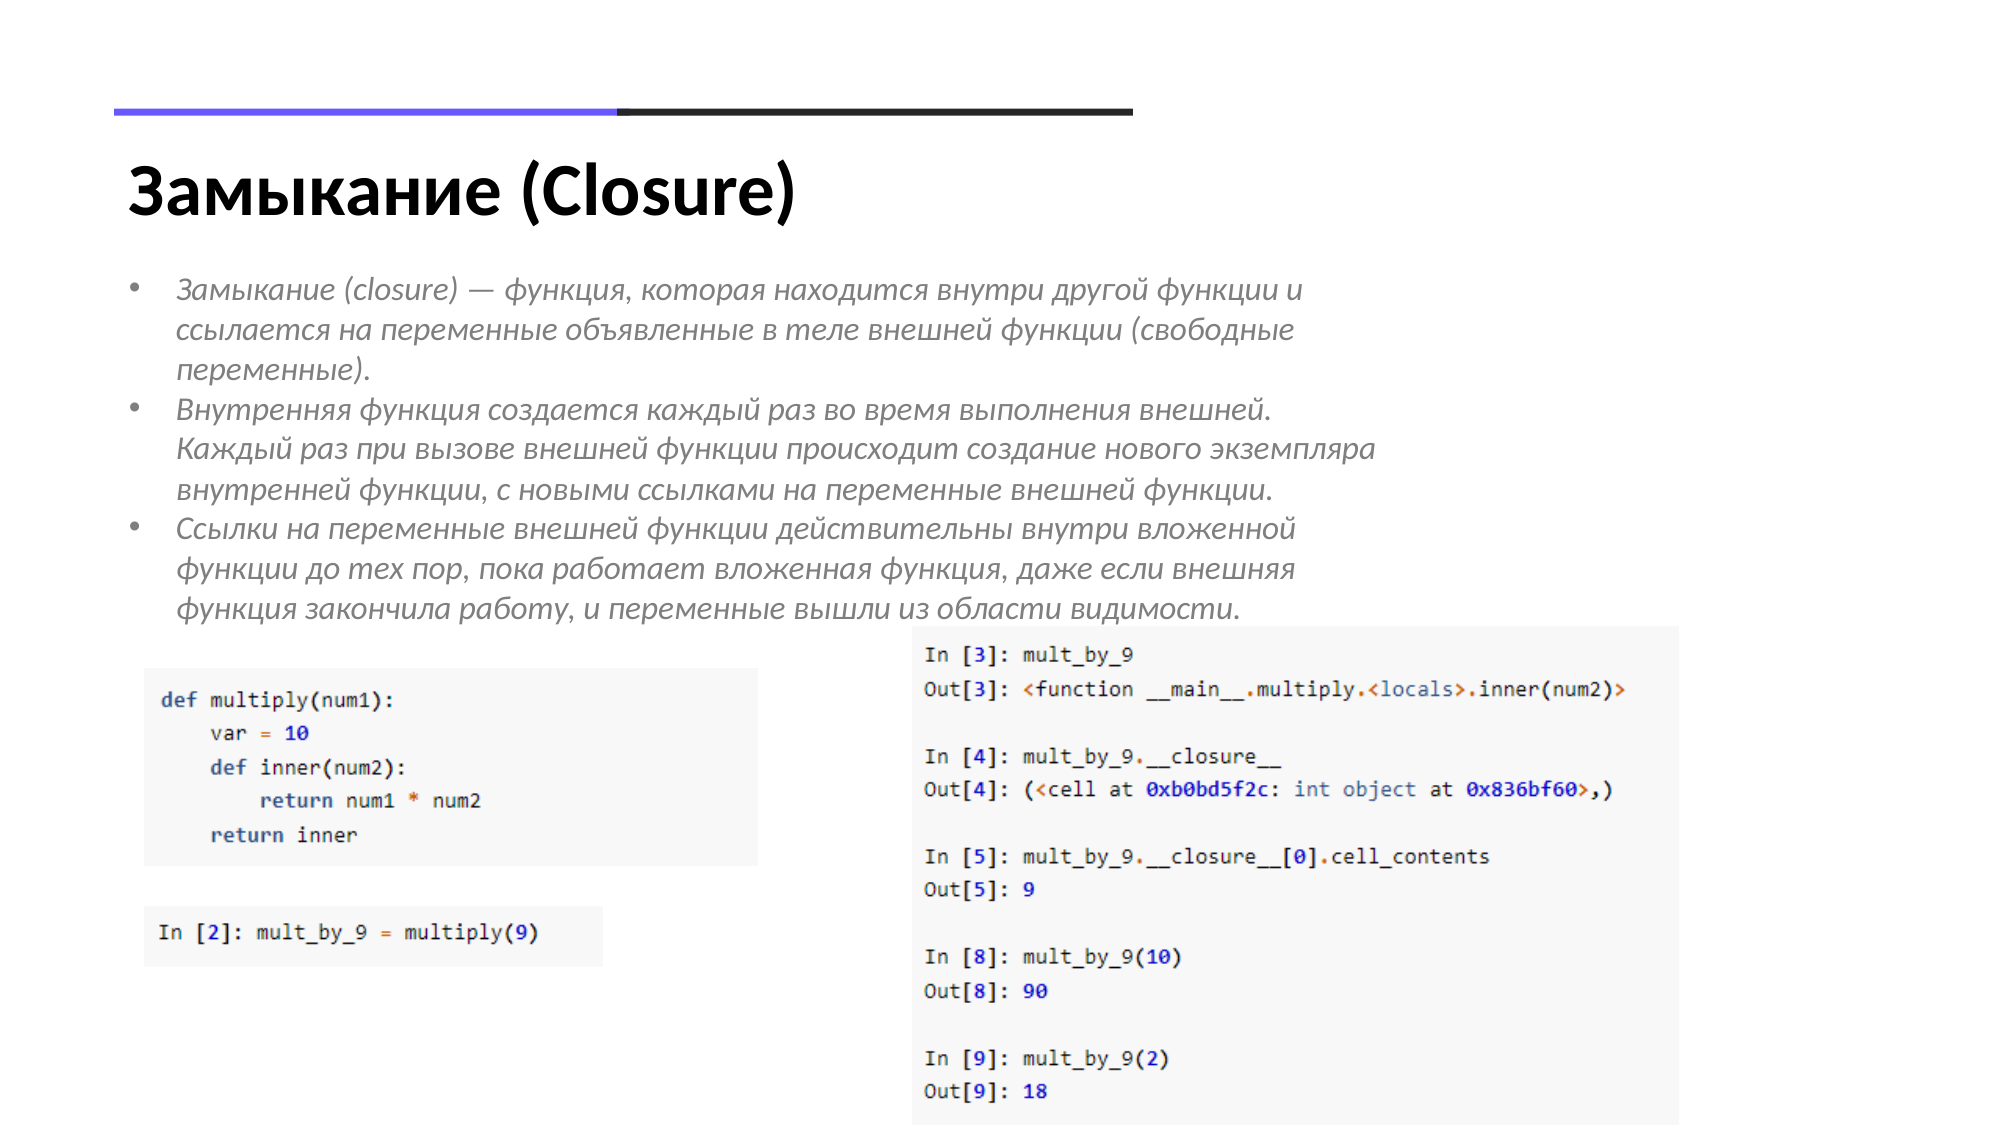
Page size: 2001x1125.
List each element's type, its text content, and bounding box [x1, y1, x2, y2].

title Замыкание (Closure) [114, 122, 1768, 260]
picture [144, 906, 603, 970]
text_box [114, 108, 617, 116]
picture [144, 668, 758, 866]
picture [912, 626, 1679, 1125]
text_box [617, 108, 1133, 116]
text_box Замыкание (closure) — функция, которая находится внутри другой функции и ссылается на переменные объявленные в теле внешней функции (свободные переменные). Внутренняя функция создается каждый раз во время выполнения внешней. Каждый раз при вызове внешней функции происходит создание нового экземпляра внутренней функции, с новыми ссылками на переменные внешней функции. Ссылки на переменные внешней функции действительны внутри вложенной функции до тех пор, пока работает вложенная функция, даже если внешняя функция закончила работу, и переменные вышли из области видимости. [114, 259, 1401, 639]
